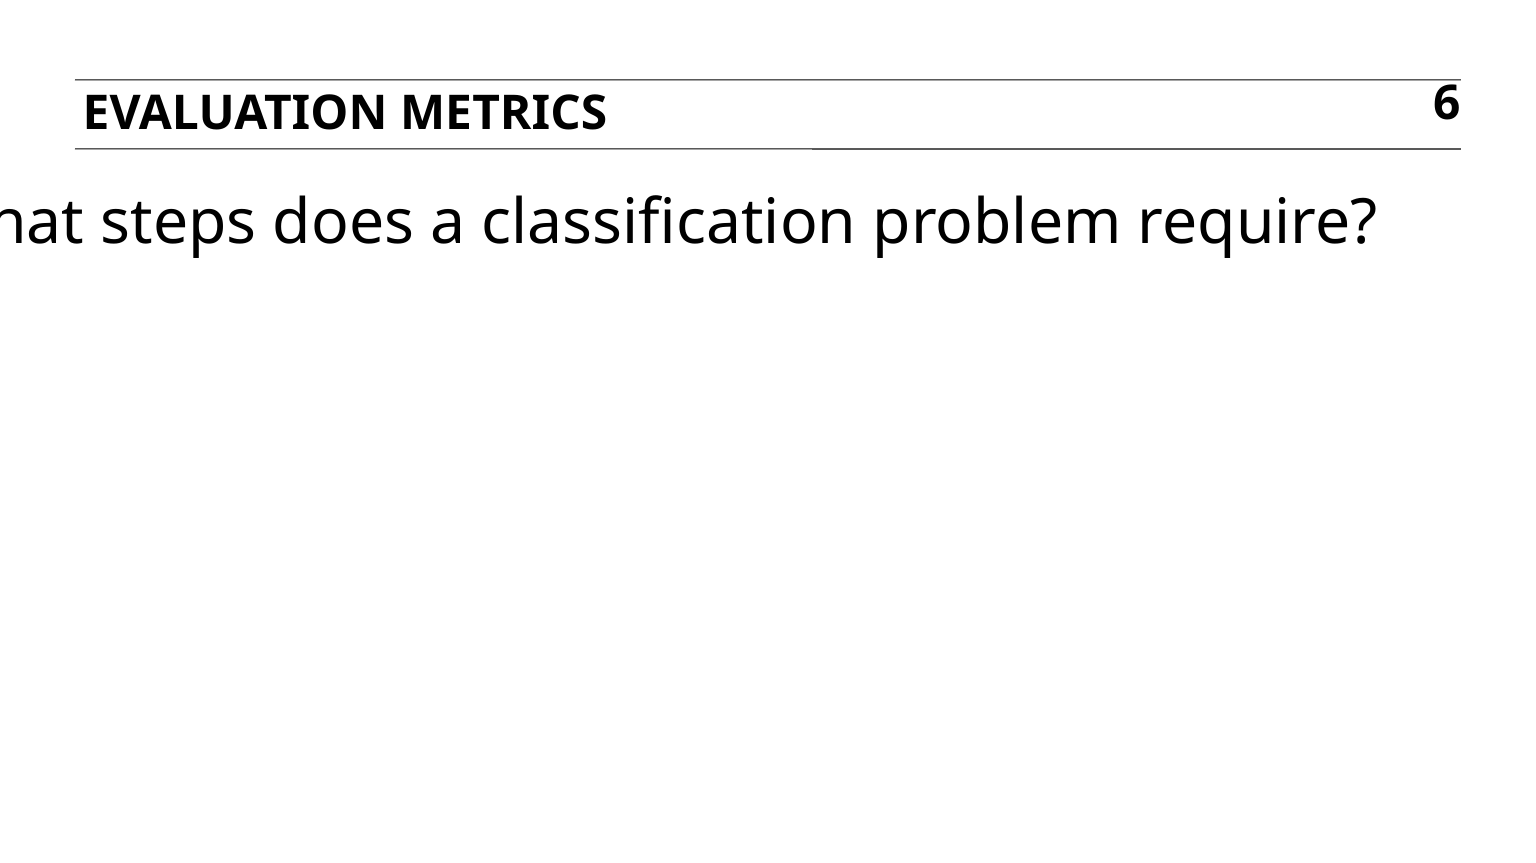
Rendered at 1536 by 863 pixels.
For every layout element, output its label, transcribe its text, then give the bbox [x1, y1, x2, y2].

slide_number 6 [1419, 86, 1461, 138]
text_box Q: What steps does a classification problem require? [0, 173, 1395, 264]
list EVALUATION METRICS [67, 81, 1118, 132]
